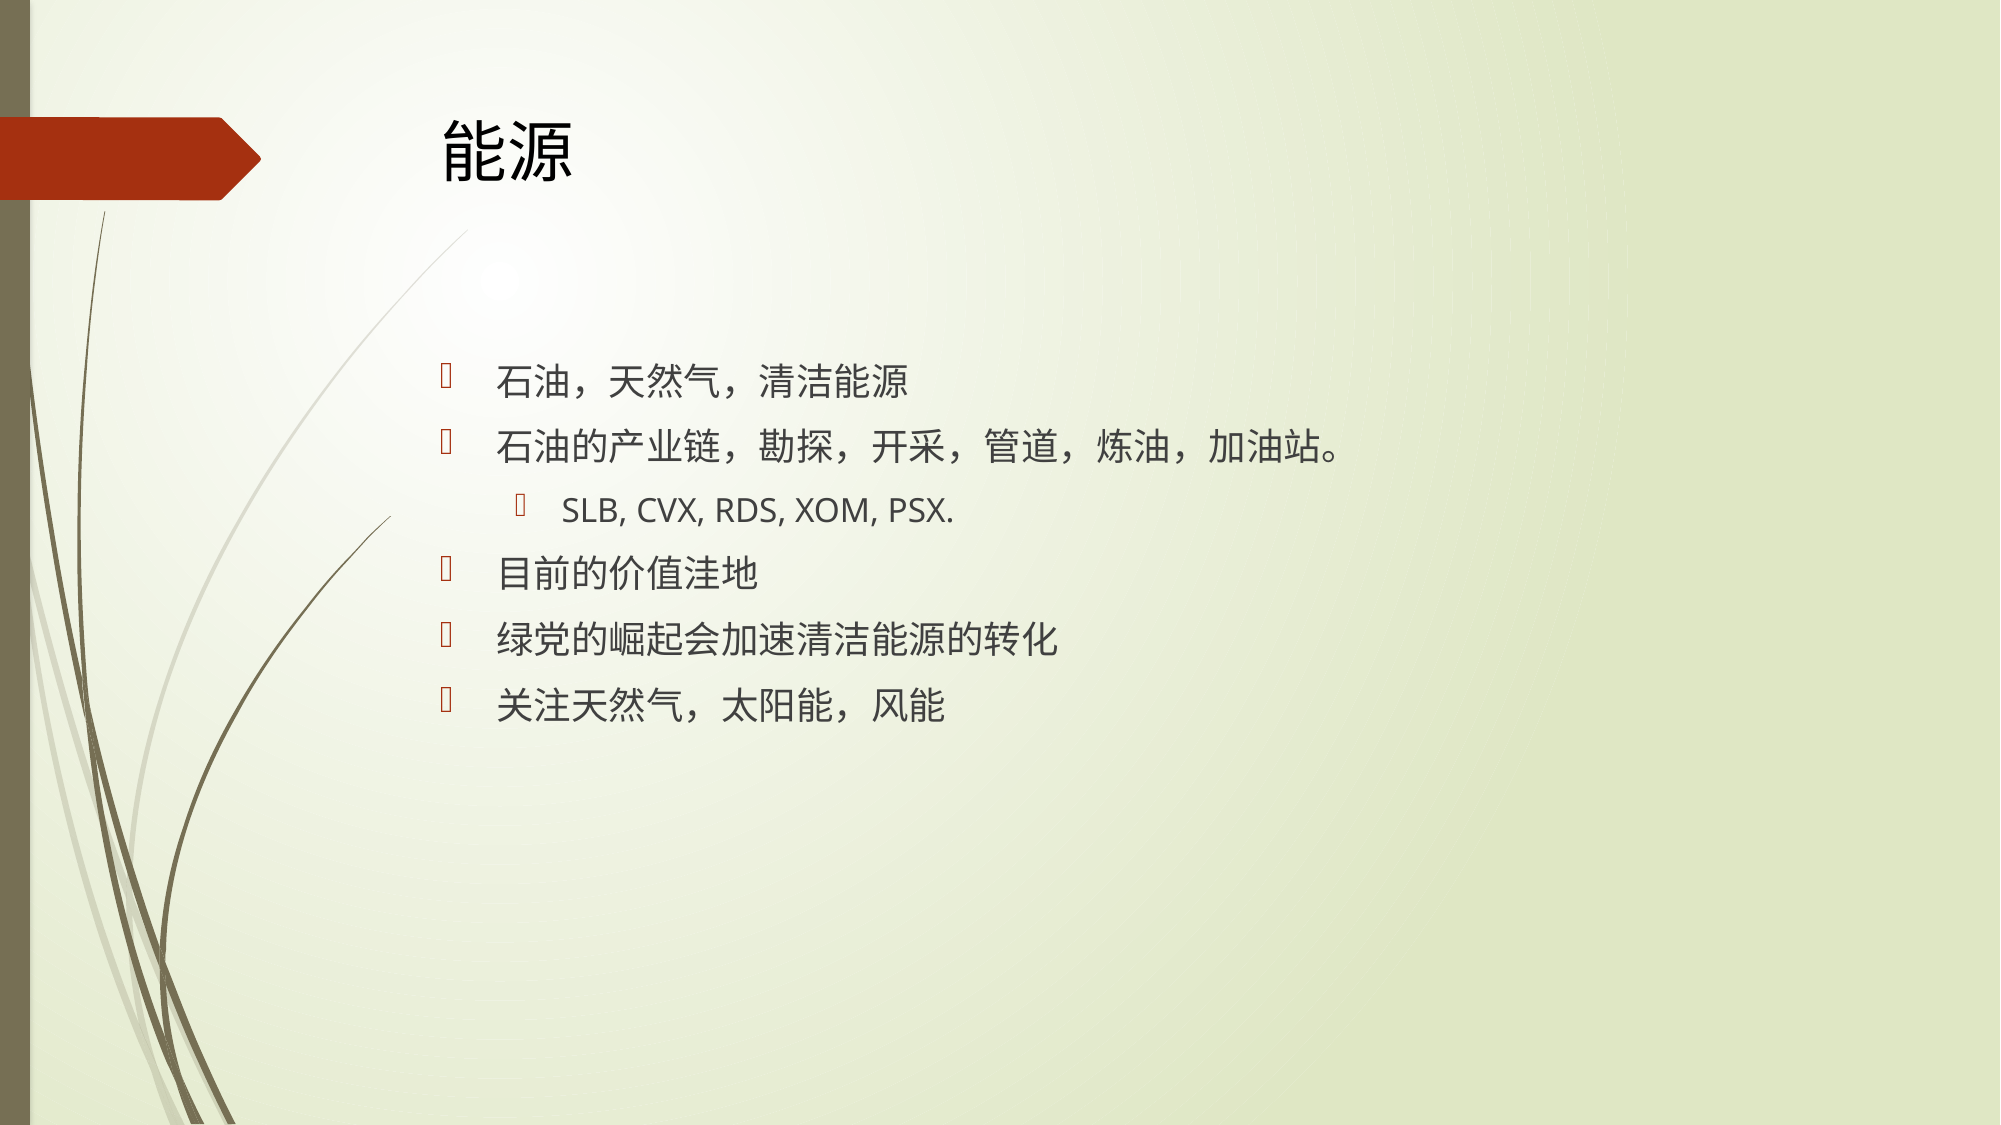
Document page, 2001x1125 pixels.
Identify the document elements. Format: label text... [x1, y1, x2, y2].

list 石油，天然气，清洁能源 石油的产业链，勘探，开采，管道，炼油，加油站。 SLB, CVX, RDS, XOM, PSX. 目前的价值洼地 绿党的崛起会加速清洁能源的转化 关注天然气，太阳能，风能 [424, 350, 1888, 970]
title 能源 [425, 102, 1888, 313]
